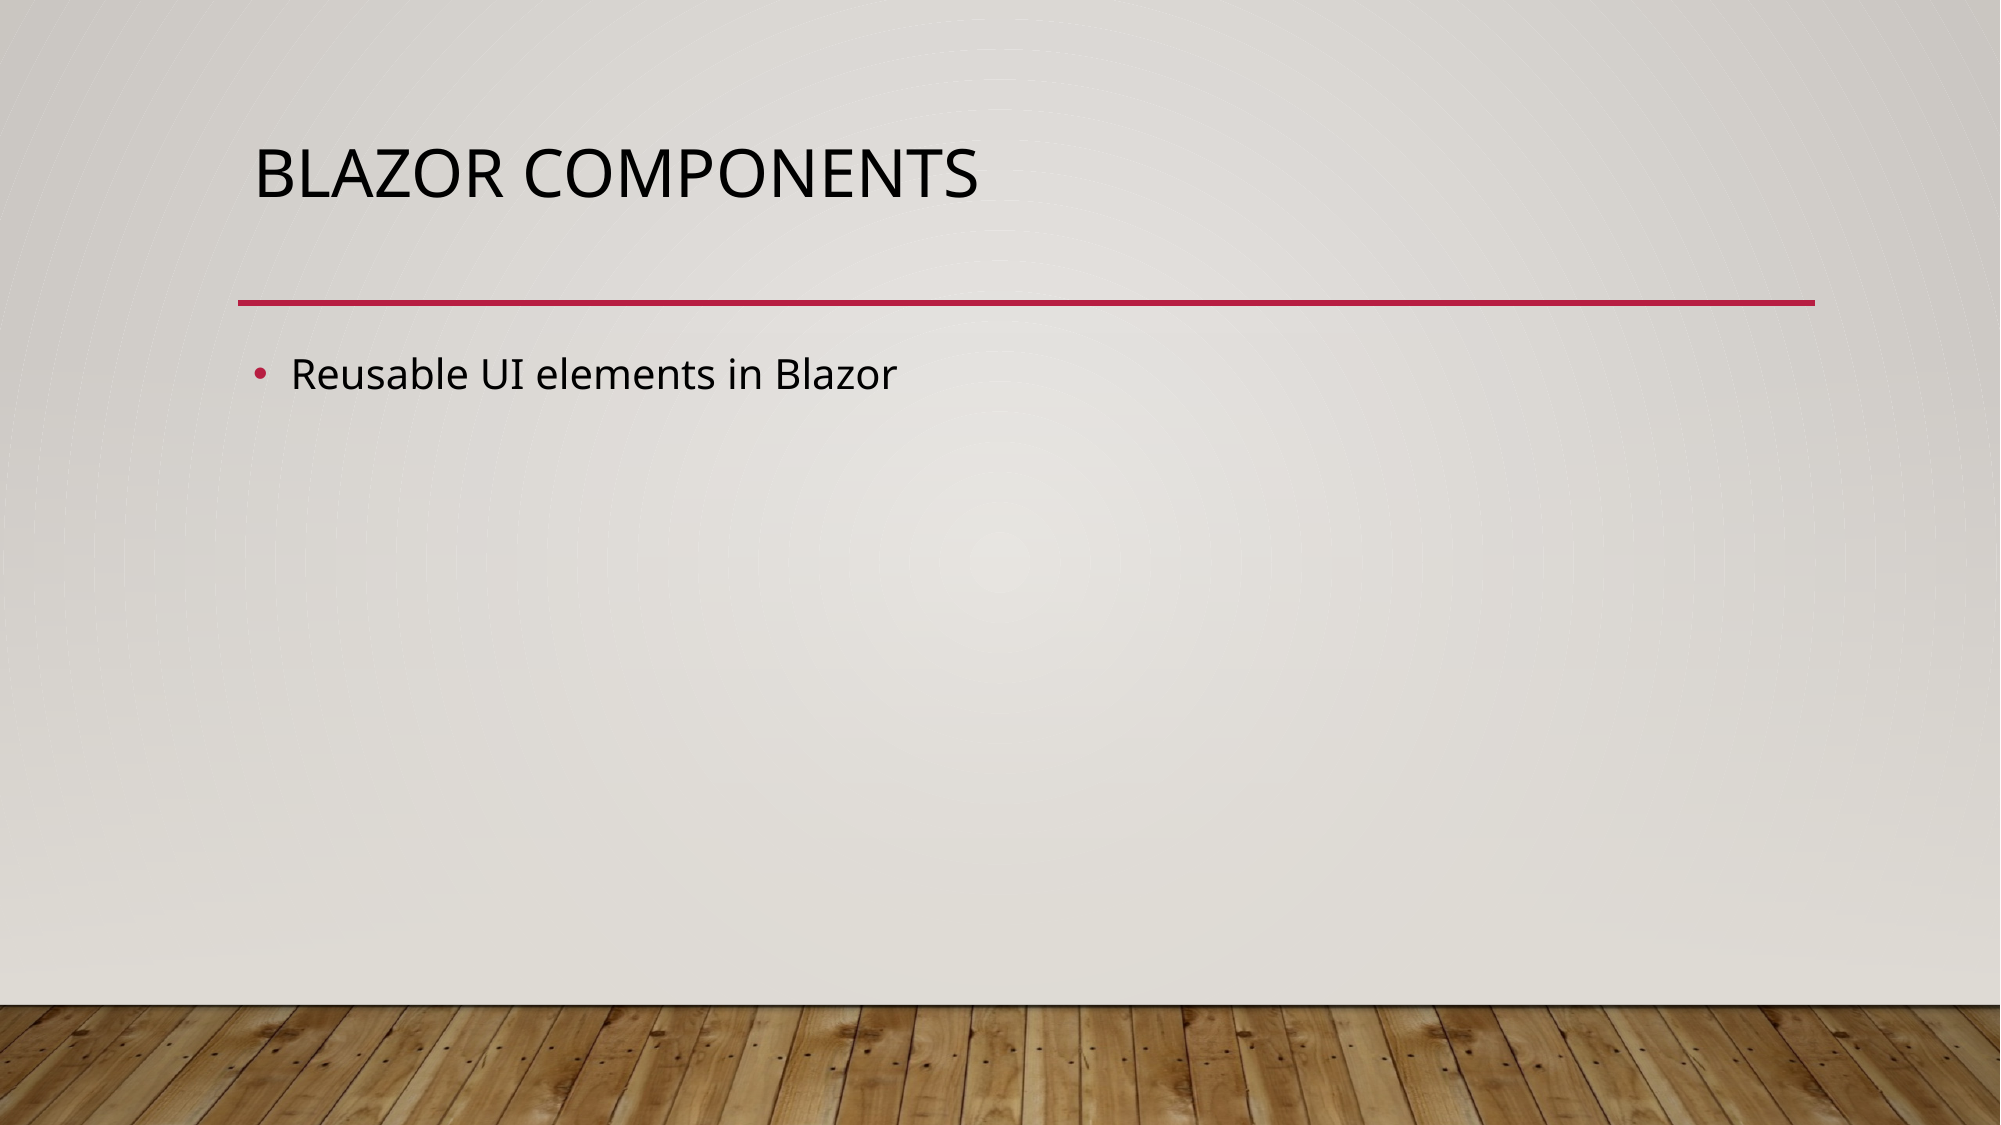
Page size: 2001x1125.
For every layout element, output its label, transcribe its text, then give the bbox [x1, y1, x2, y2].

title Blazor Components [238, 131, 1814, 305]
list Reusable UI elements in Blazor [238, 330, 1814, 897]
picture [0, 1005, 2000, 1125]
